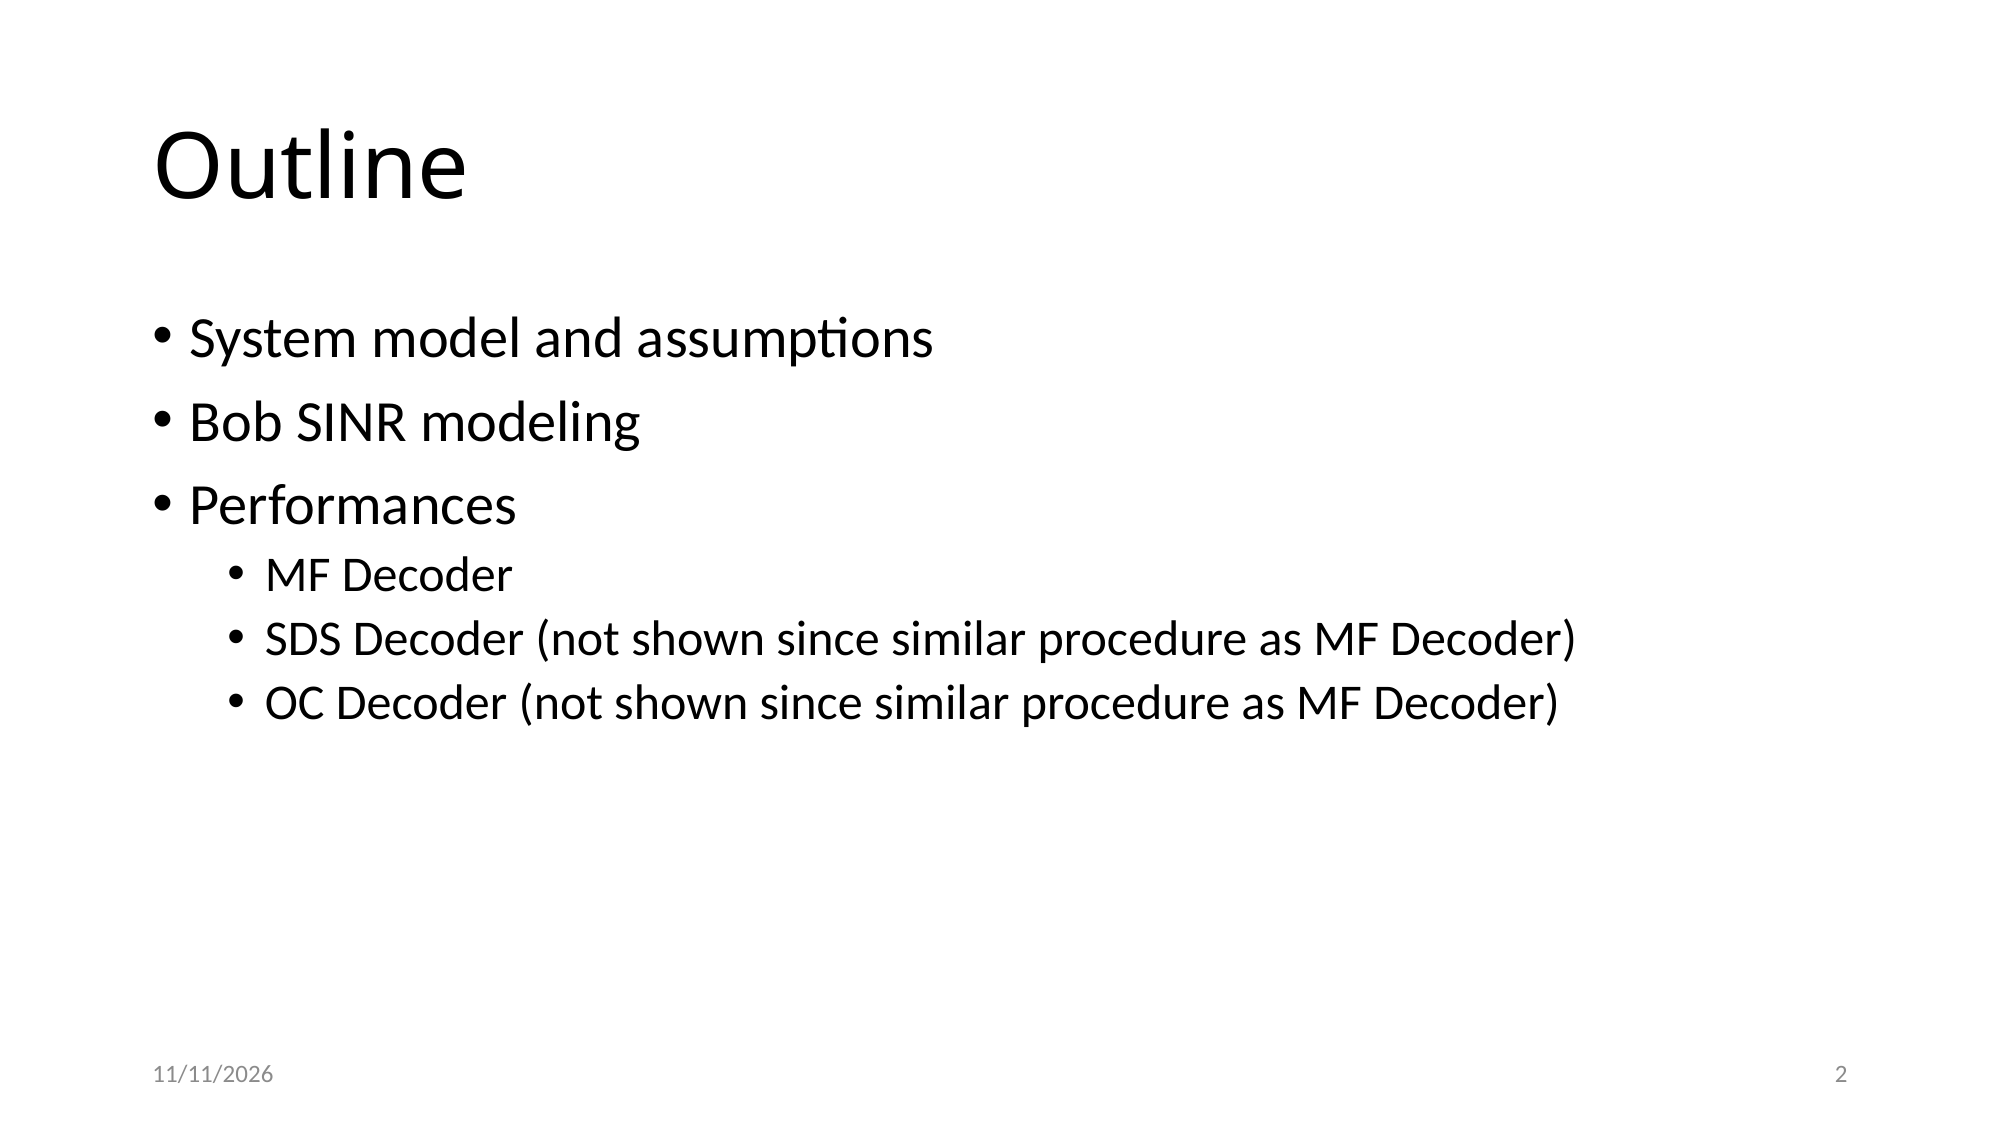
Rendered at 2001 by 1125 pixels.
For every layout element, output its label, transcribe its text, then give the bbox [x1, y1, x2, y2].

list System model and assumptions Bob SINR modeling Performances MF Decoder SDS Decoder (not shown since similar procedure as MF Decoder) OC Decoder (not shown since similar procedure as MF Decoder) [137, 299, 1863, 1014]
slide_number 2 [1412, 1042, 1863, 1103]
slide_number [137, 1042, 588, 1103]
title Outline [137, 59, 1863, 278]
